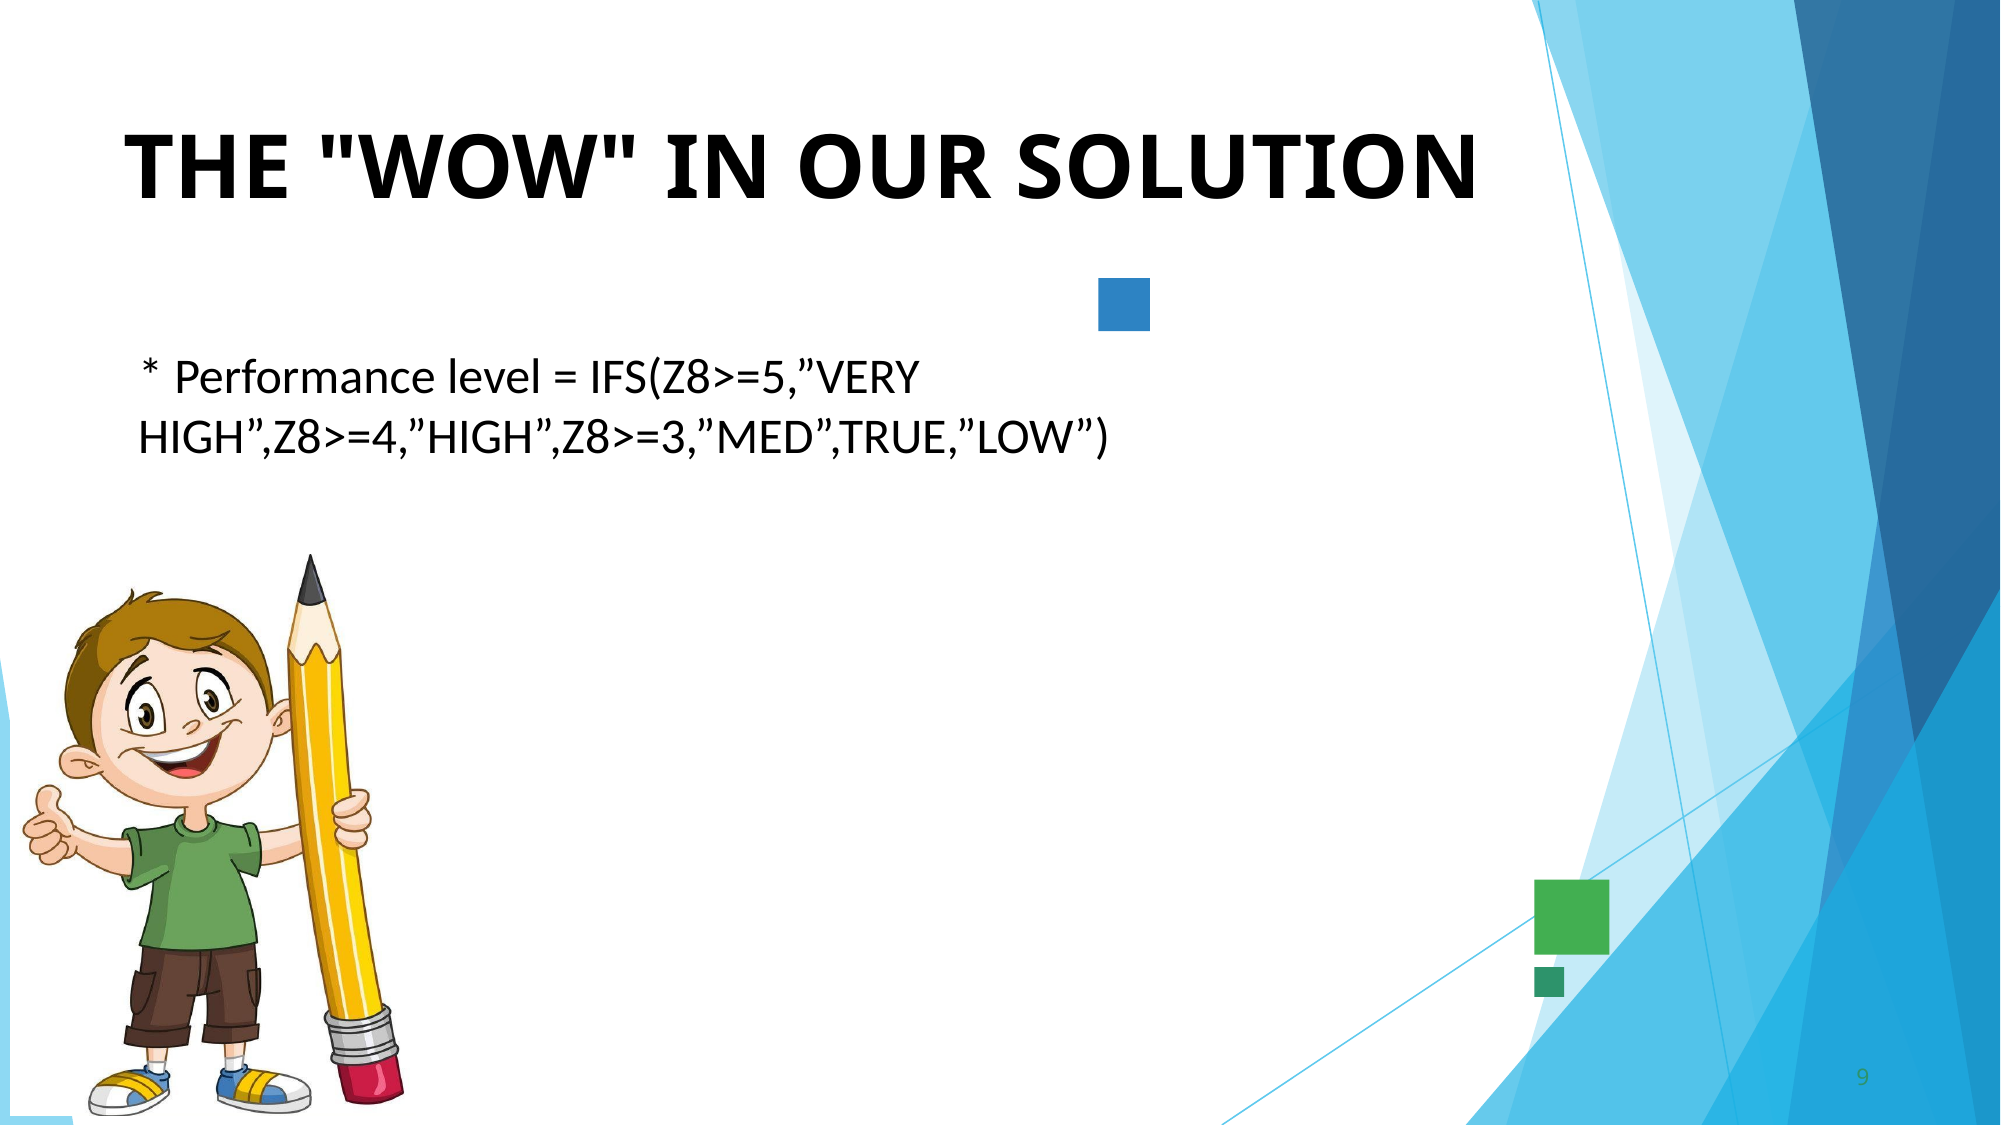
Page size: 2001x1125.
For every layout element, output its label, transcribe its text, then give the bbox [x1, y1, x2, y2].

text_box [1098, 298, 1150, 306]
text_box 9 [1849, 1061, 1888, 1095]
text_box [1534, 967, 1565, 997]
picture [10, 554, 416, 1116]
text_box [1534, 879, 1610, 955]
title THE "WOW" IN OUR SOLUTION [121, 107, 1513, 298]
text_box * Performance level = IFS(Z8>=5,”VERY HIGH”,Z8>=4,”HIGH”,Z8>=3,”MED”,TRUE,”LOW”) [123, 306, 1150, 500]
text_box [449, 386, 1850, 543]
